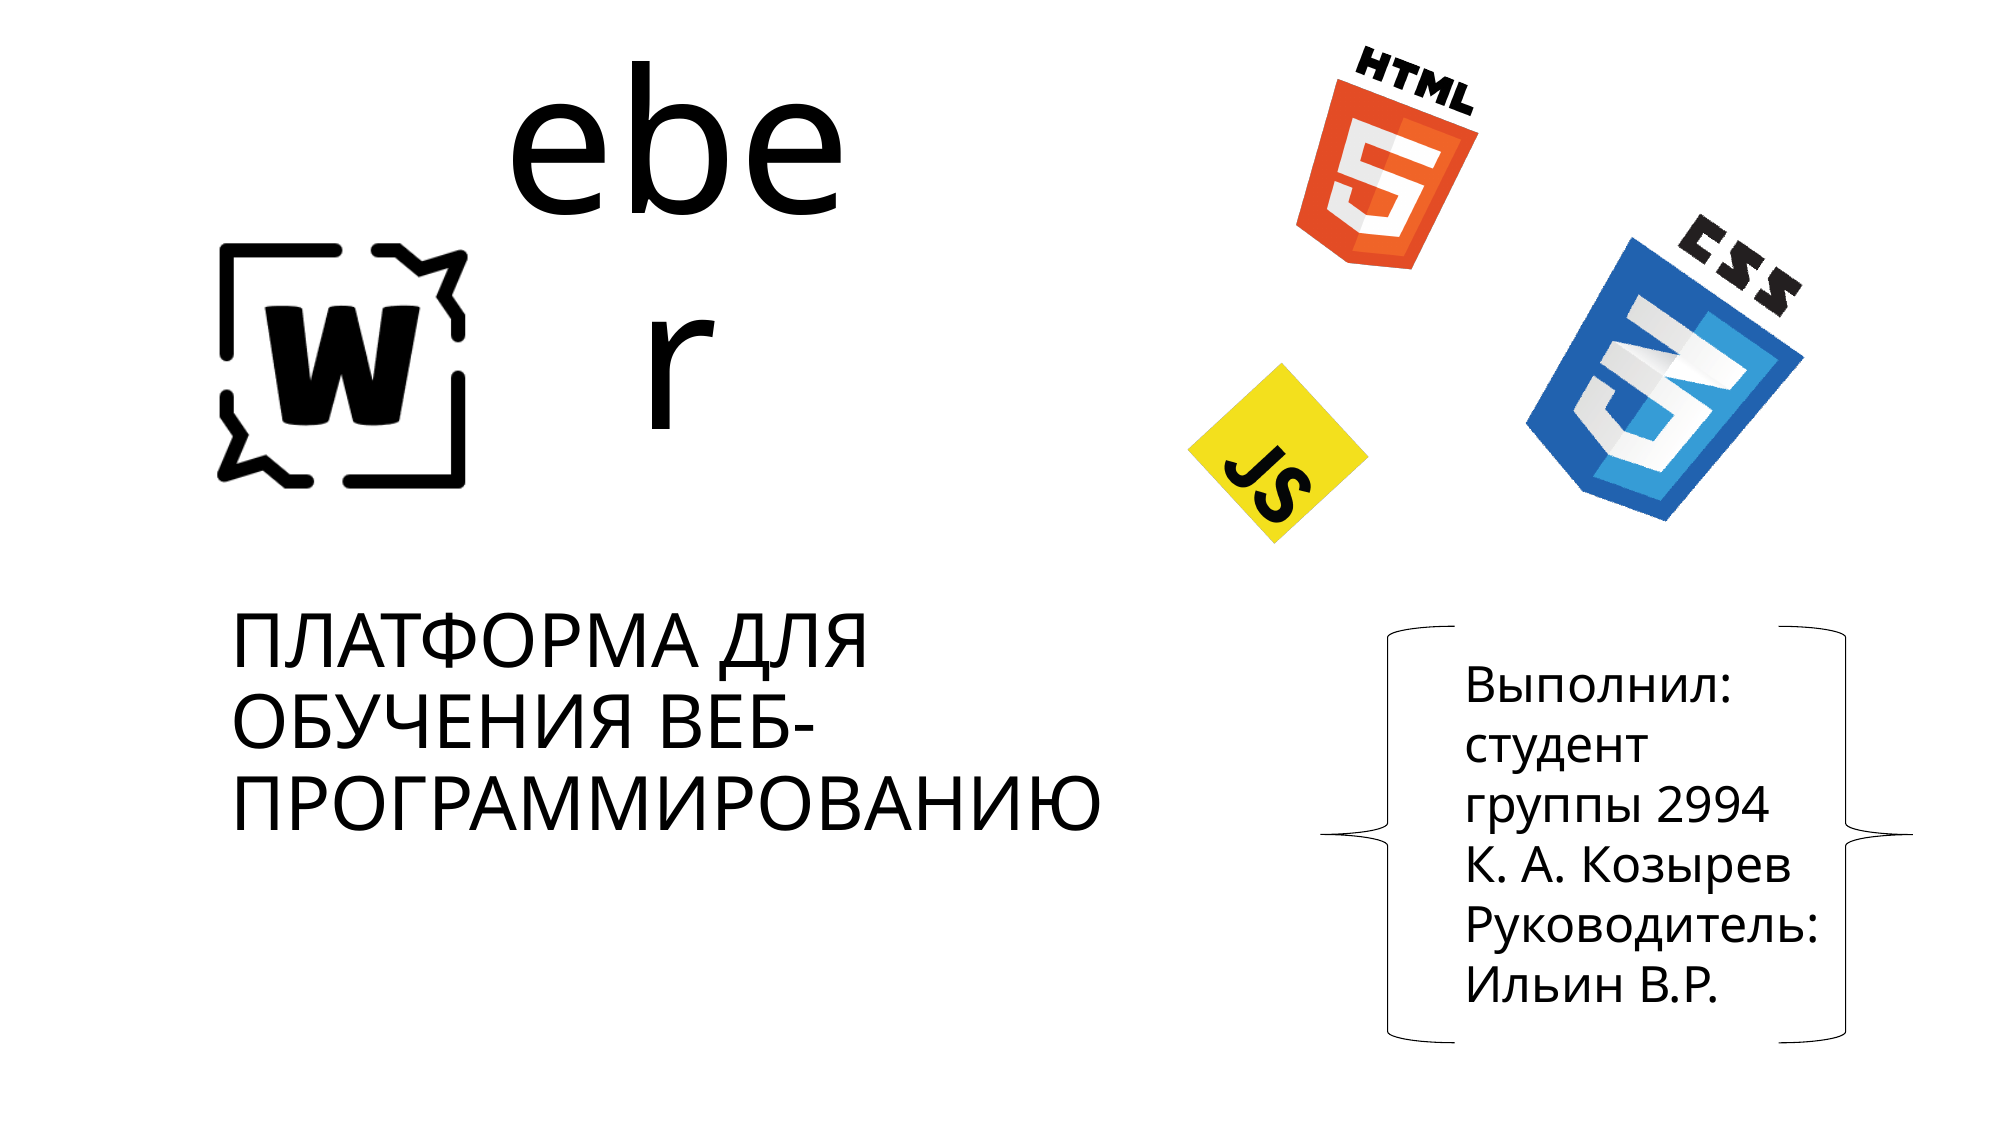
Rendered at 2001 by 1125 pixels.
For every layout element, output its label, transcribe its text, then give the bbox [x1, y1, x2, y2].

text_box [1320, 625, 1455, 1044]
text_box Выполнил: студент группы 2994 К. А. Козырев Руководитель: Ильин В.Р. [1455, 645, 1778, 1020]
text_box [1778, 625, 1913, 1044]
title eber [470, 241, 885, 481]
subtitle ПЛАТФОРМА ДЛЯ ОБУЧЕНИЯ ВЕБ-ПРОГРАММИРОВАНИЮ [215, 595, 1182, 868]
picture [215, 241, 470, 491]
picture [1249, 30, 1903, 606]
picture [1171, 346, 1385, 560]
